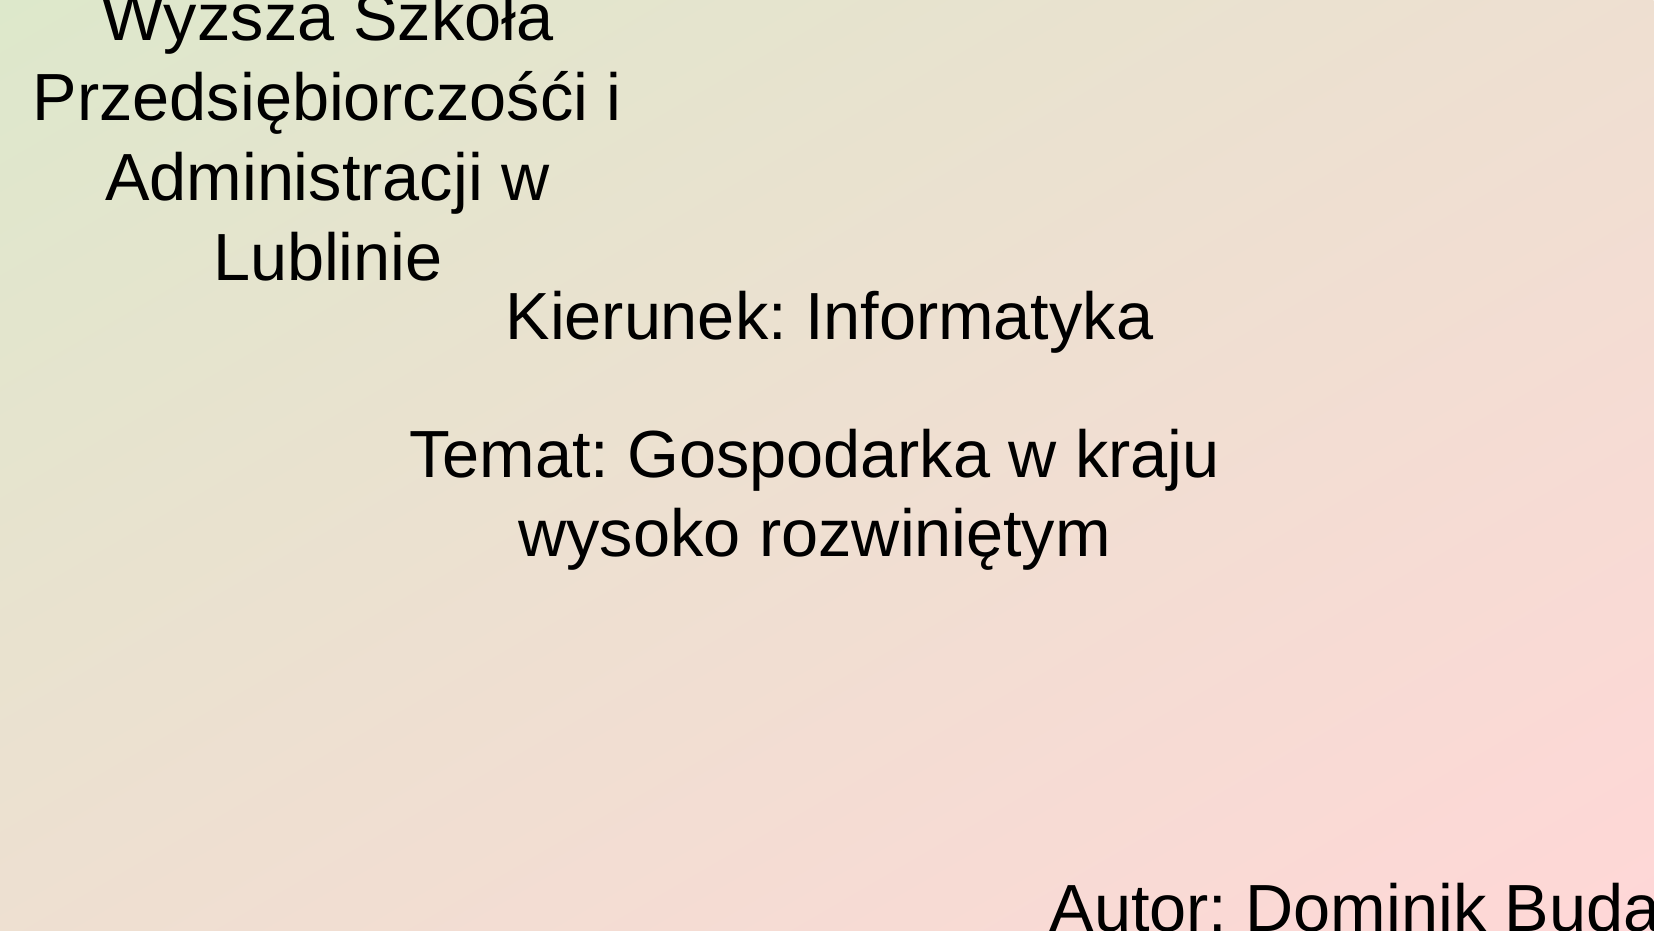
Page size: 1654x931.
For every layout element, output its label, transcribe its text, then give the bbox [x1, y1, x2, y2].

text_box Kierunek: Informatyka [501, 213, 1158, 390]
subtitle Wyższa Szkoła Przedsiębiorczośći i Administracji w Lublinie [0, 0, 656, 268]
text_box Temat: Gospodarka w kraju wysoko rozwiniętym [354, 390, 1276, 591]
text_box Autor: Dominik Buda [1027, 804, 1654, 931]
